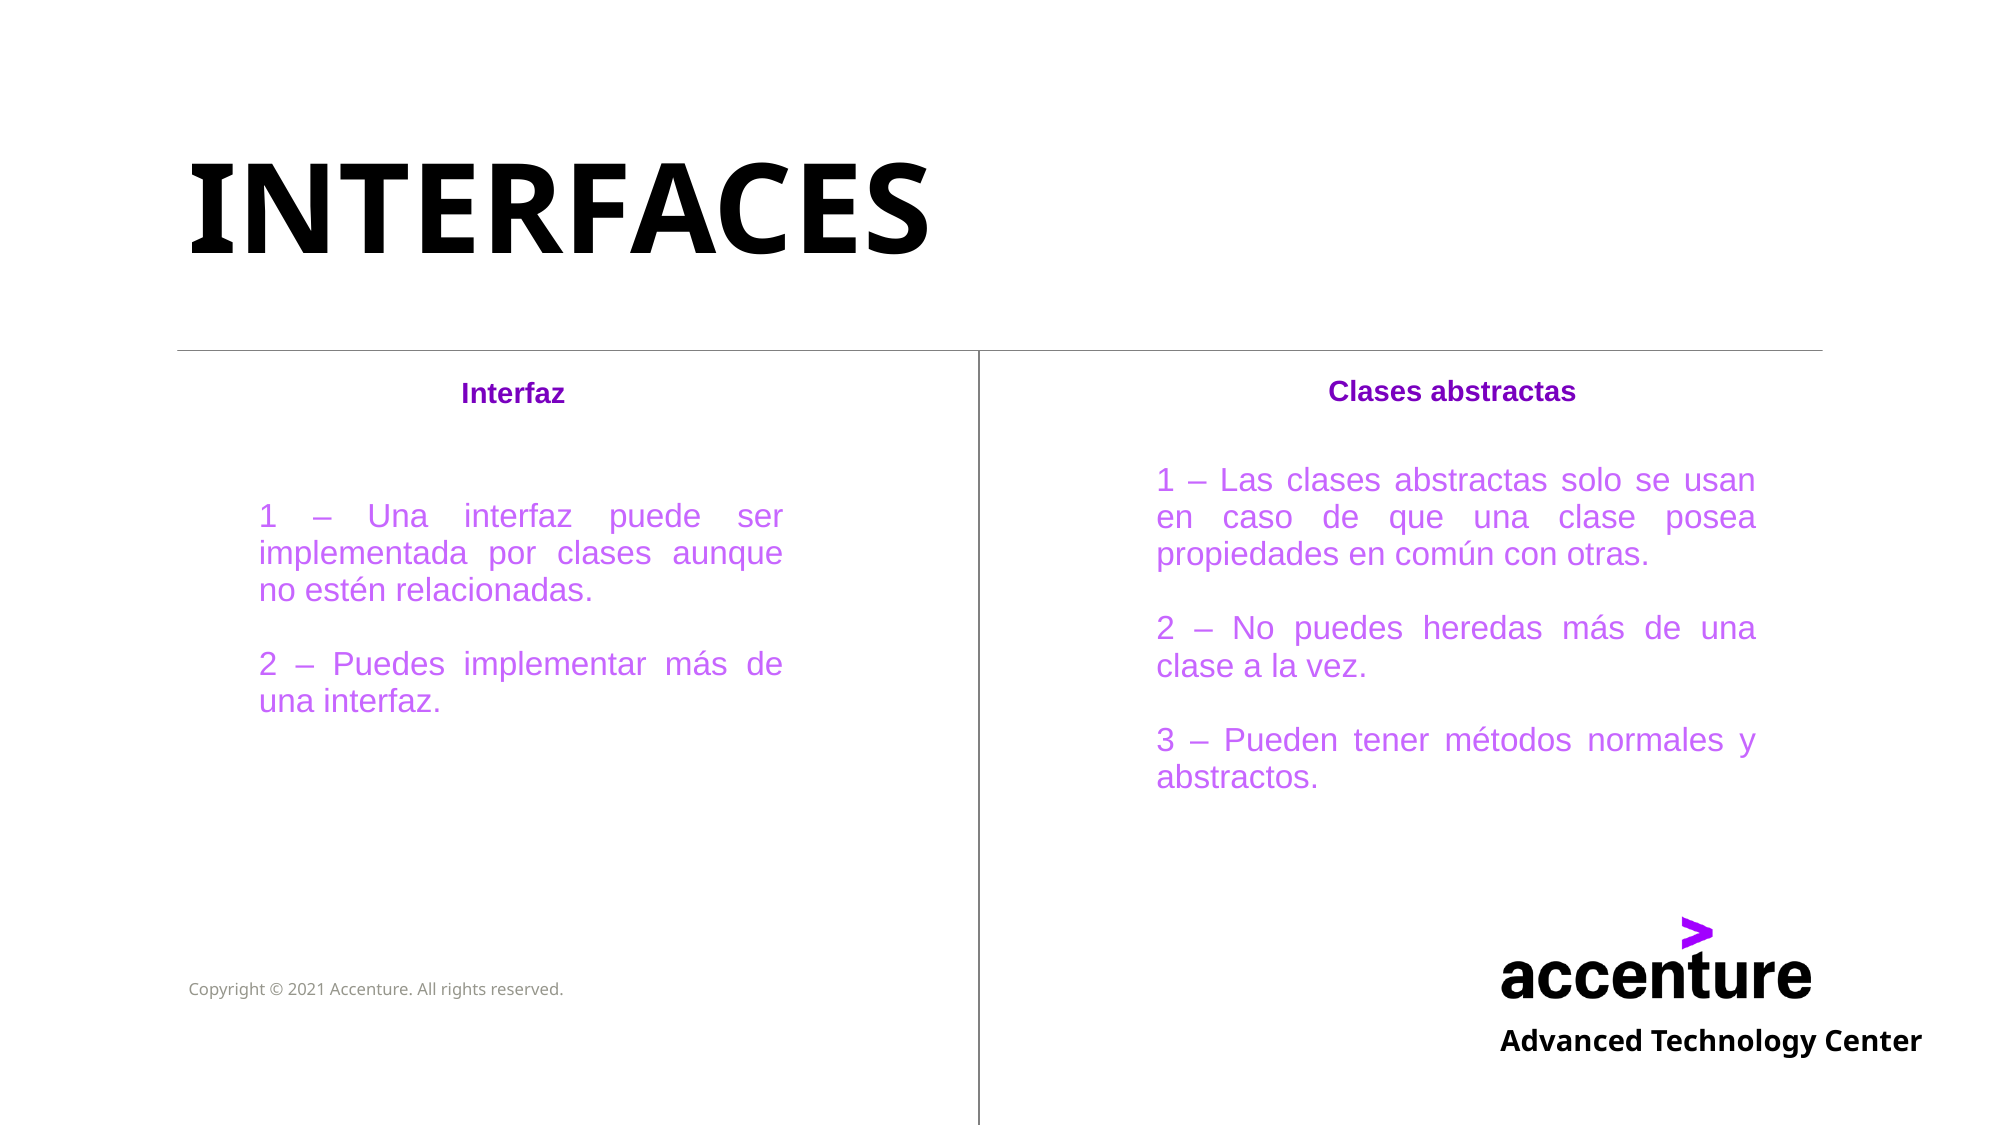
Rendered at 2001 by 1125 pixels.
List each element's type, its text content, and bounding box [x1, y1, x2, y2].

text_box Interfaz [461, 364, 582, 416]
text_box 1 – Las clases abstractas solo se usan en caso de que una clase posea propiedades en común con otras. 2 – No puedes heredas más de una clase a la vez. 3 – Pueden tener métodos normales y abstractos. [1156, 452, 1757, 803]
text_box Clases abstractas [1328, 363, 1585, 414]
picture [1501, 916, 1811, 999]
title INTERFACES [188, 121, 1501, 281]
text_box 1 – Una interfaz puede ser implementada por clases aunque no estén relacionadas. 2 – Puedes implementar más de una interfaz. [258, 448, 785, 803]
